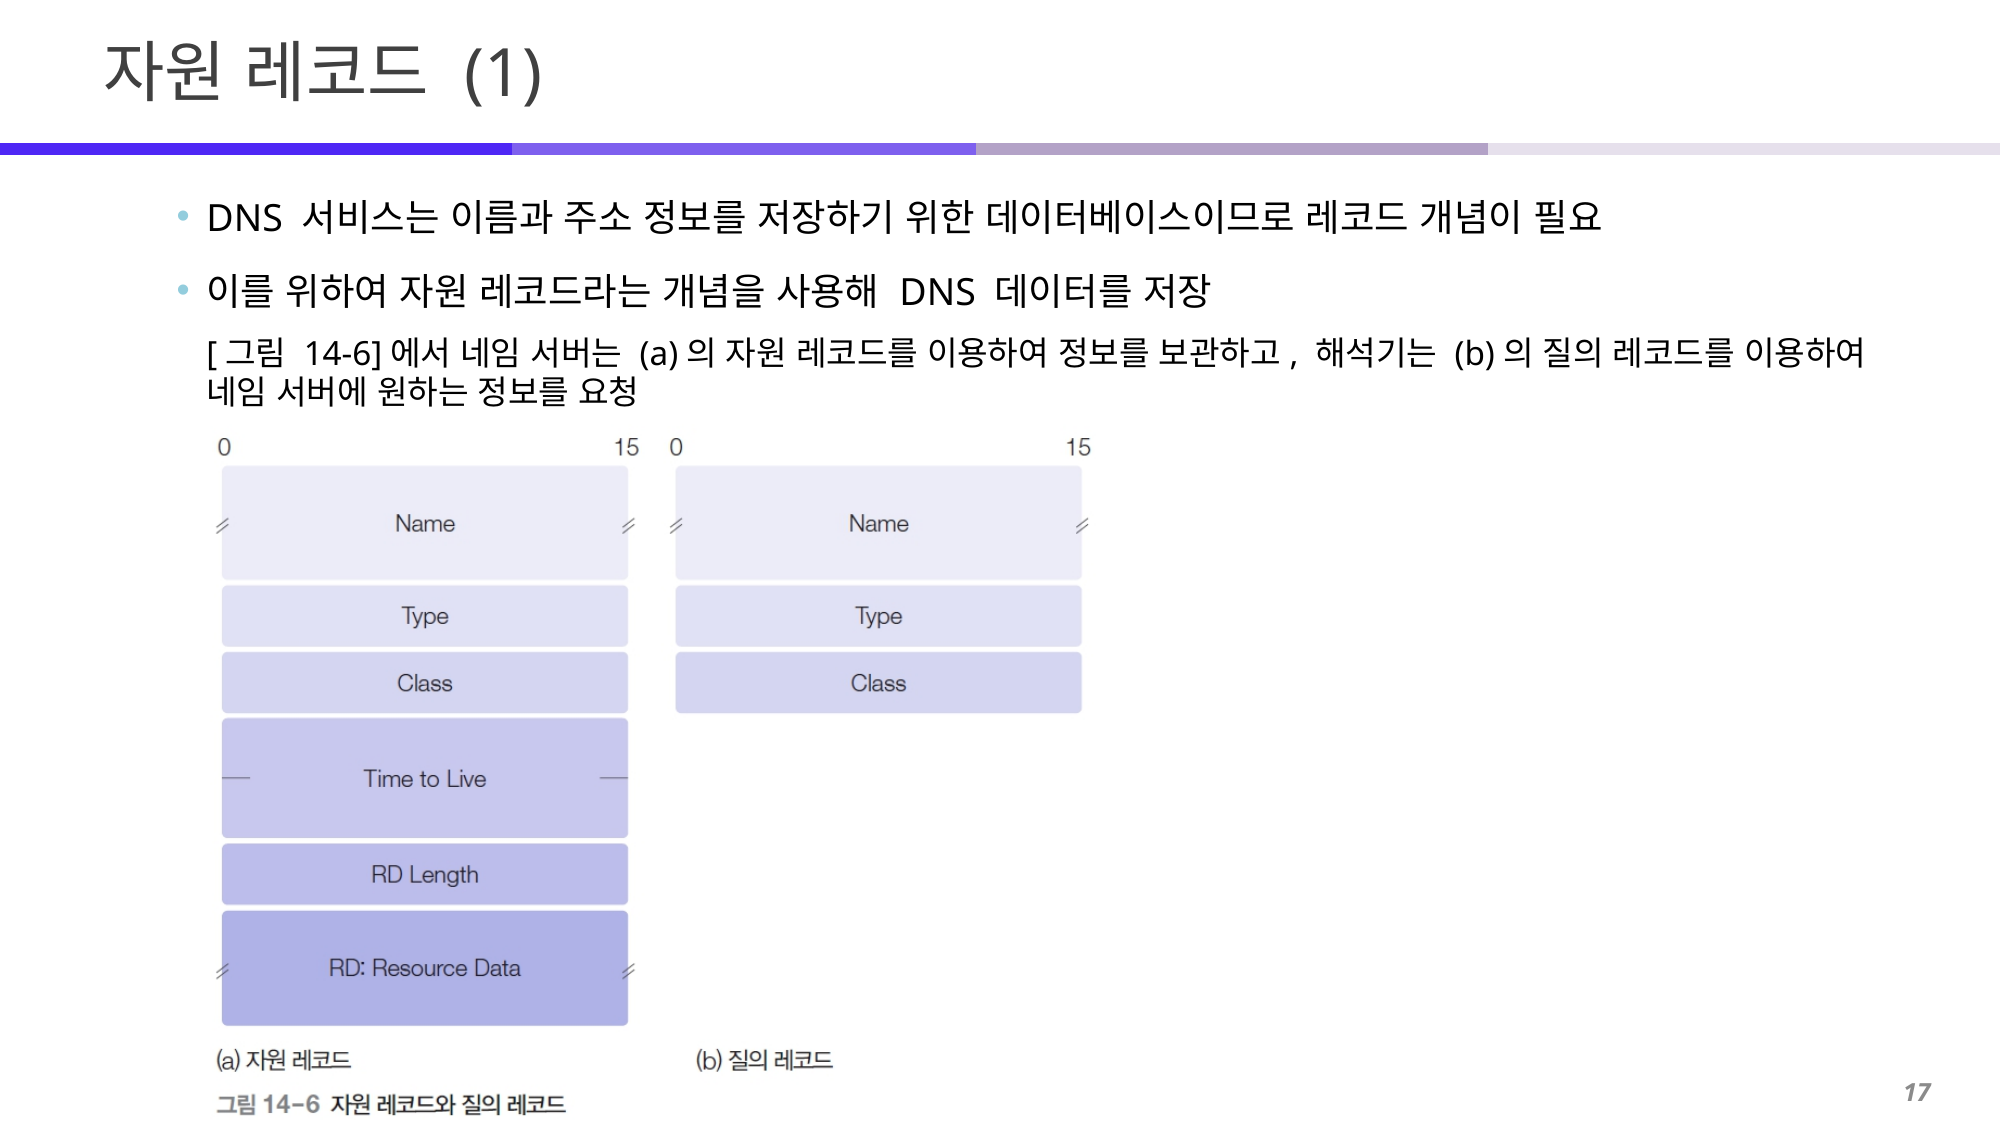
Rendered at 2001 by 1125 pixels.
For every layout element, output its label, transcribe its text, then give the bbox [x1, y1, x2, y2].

title 자원 레코드 (1) [88, 18, 1920, 122]
list DNS 서비스는 이름과 주소 정보를 저장하기 위한 데이터베이스이므로 레코드 개념이 필요 이를 위하여 자원 레코드라는 개념을 사용해 DNS 데이터를 저장 [그림 14-6]에서 네임 서버는 (a)의 자원 레코드를 이용하여 정보를 보관하고, 해석기는 (b)의 질의 레코드를 이용하여 네임 서버에 원하는 정보를 요청 [88, 176, 1920, 1083]
picture [209, 424, 1101, 1125]
